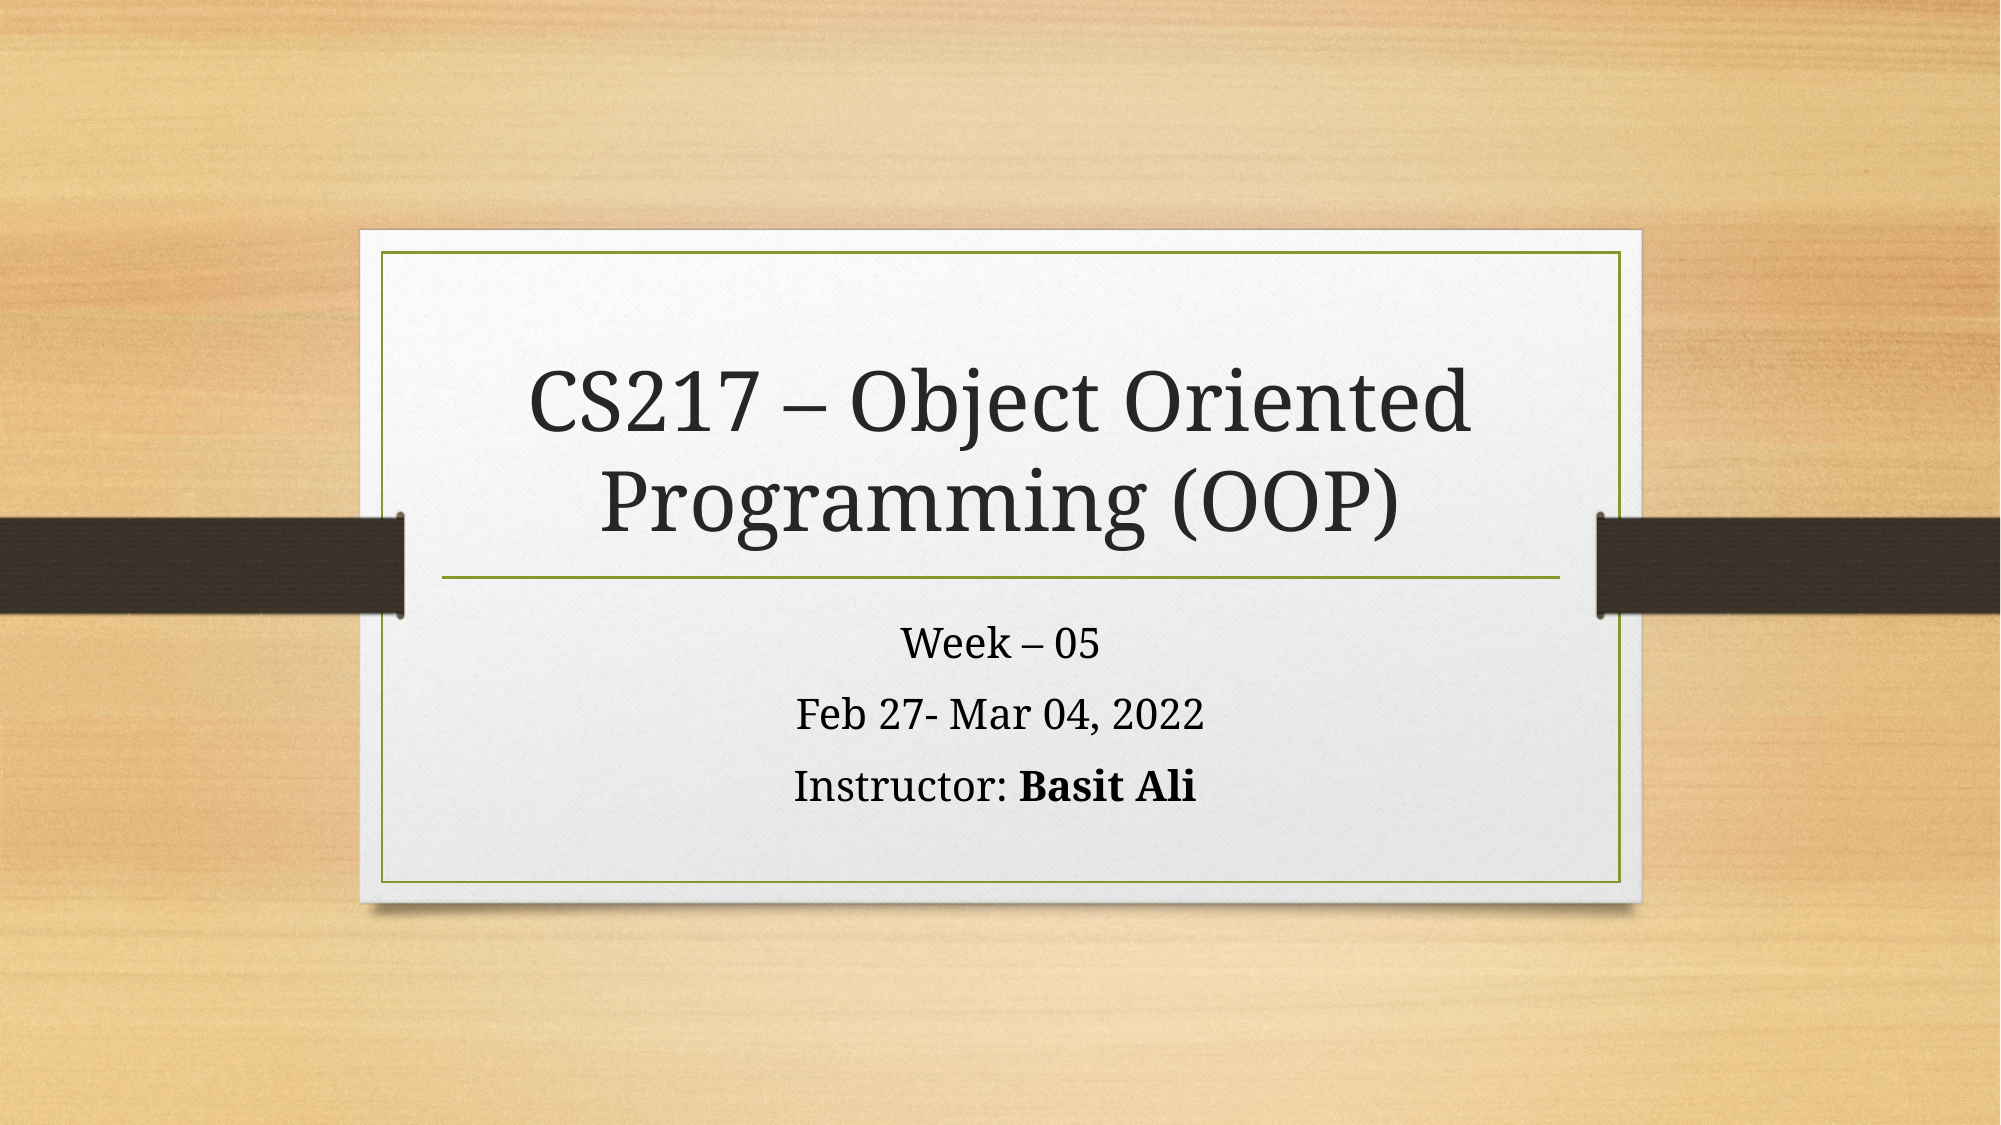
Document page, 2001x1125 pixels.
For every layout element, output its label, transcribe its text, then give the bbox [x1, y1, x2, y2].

picture [0, 0, 2001, 1125]
subtitle Week – 05 Feb 27- Mar 04, 2022 Instructor: Basit Ali [441, 609, 1560, 876]
title CS217 – Object Oriented Programming (OOP) [441, 306, 1560, 556]
